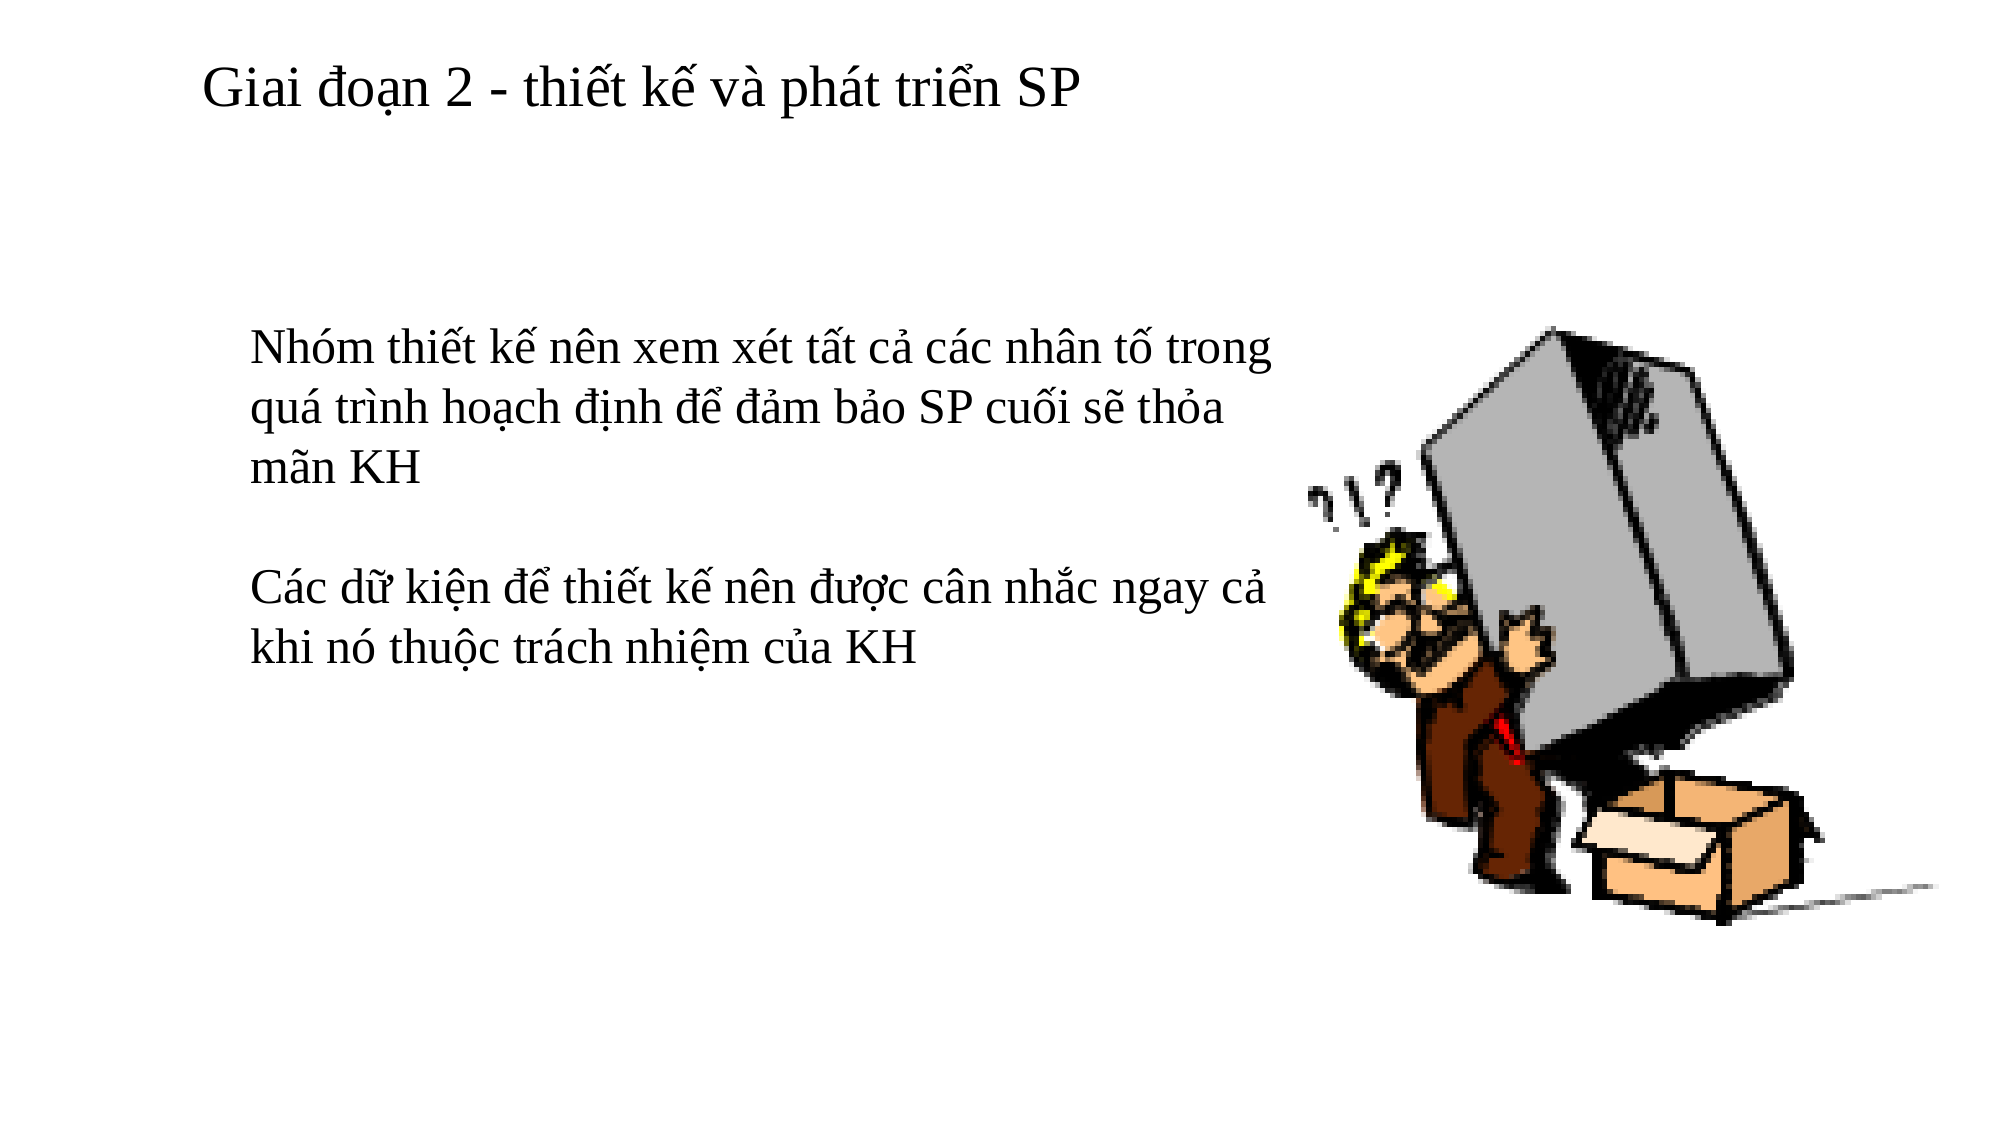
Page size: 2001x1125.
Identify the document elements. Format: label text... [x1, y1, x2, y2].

picture [1308, 326, 1939, 926]
text_box Nhóm thiết kế nên xem xét tất cả các nhân tố trong quá trình hoạch định để đảm bảo SP cuối sẽ thỏa mãn KH Các dữ kiện để thiết kế nên được cân nhắc ngay cả khi nó thuộc trách nhiệm của KH [235, 305, 1289, 726]
text_box Giai đoạn 2 - thiết kế và phát triển SP [188, 40, 1098, 126]
